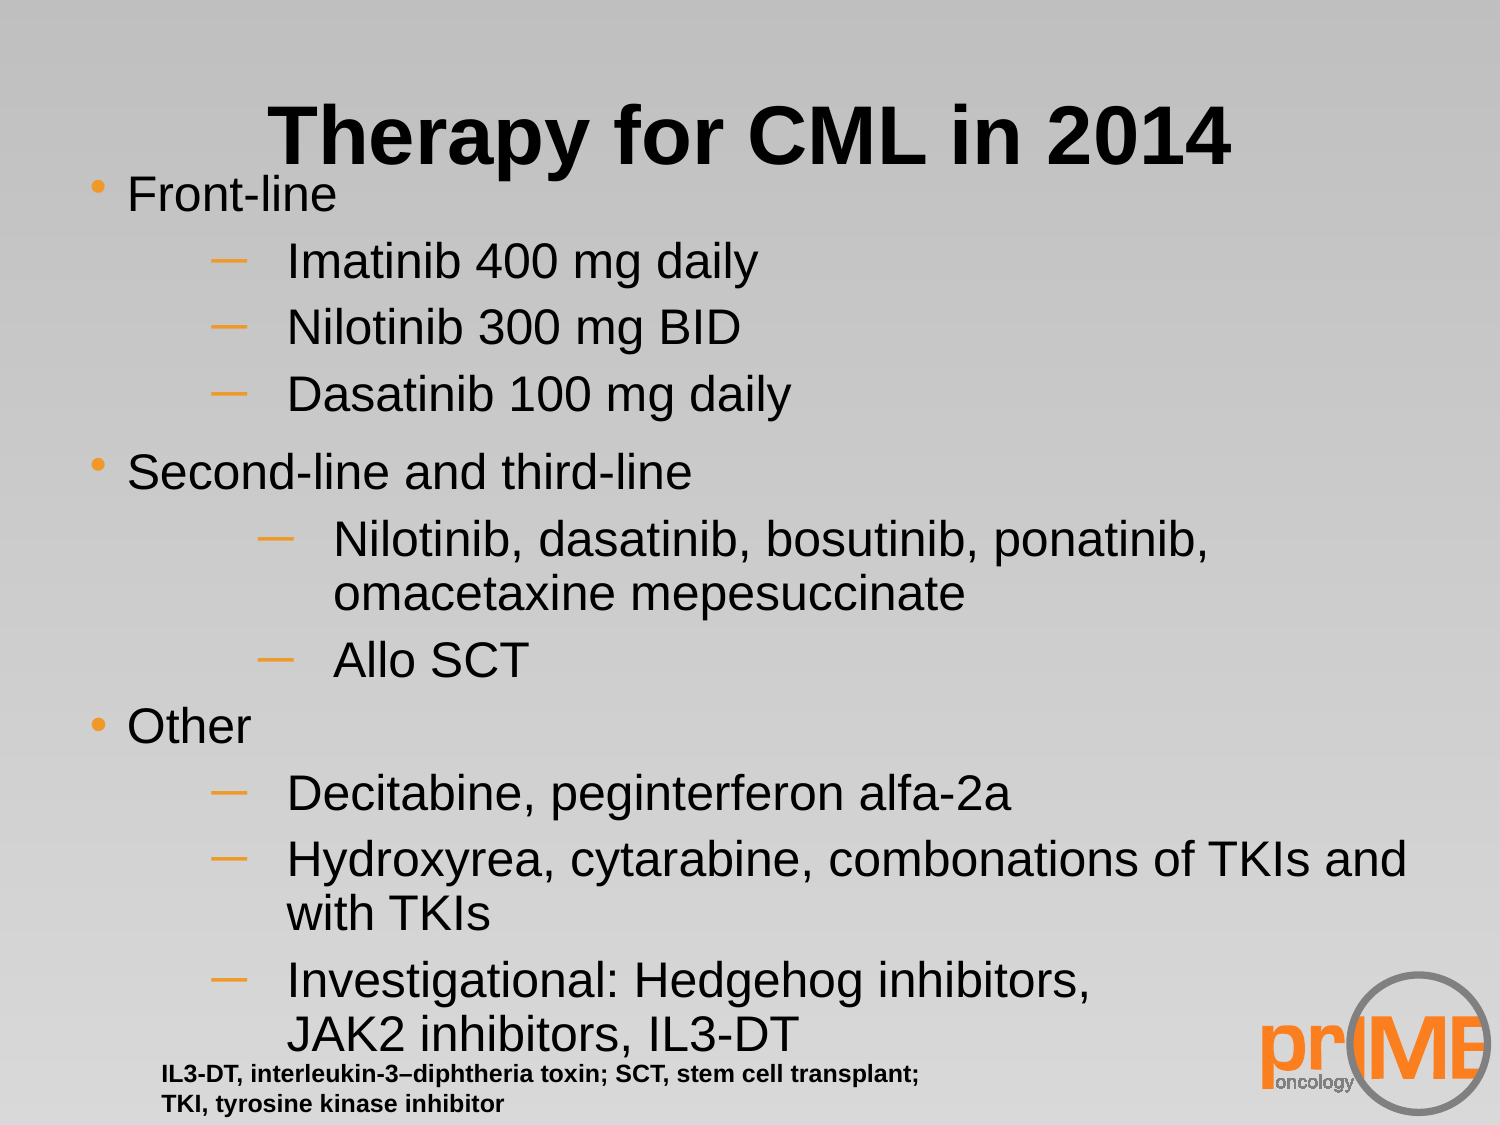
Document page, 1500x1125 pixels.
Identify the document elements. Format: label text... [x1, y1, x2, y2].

text_box Front-line Imatinib 400 mg daily Nilotinib 300 mg BID Dasatinib 100 mg daily Second-line and third-line Nilotinib, dasatinib, bosutinib, ponatinib, omacetaxine mepesuccinate Allo SCT Other Decitabine, peginterferon alfa-2a Hydroxyrea, cytarabine, combonations of TKIs and with TKIs Investigational: Hedgehog inhibitors, JAK2 inhibitors, IL3-DT [74, 161, 1500, 1125]
text_box Therapy for CML in 2014 [37, 73, 1463, 189]
text_box IL3-DT, interleukin-3–diphtheria toxin; SCT, stem cell transplant; TKI, tyrosine kinase inhibitor [146, 1050, 1225, 1125]
